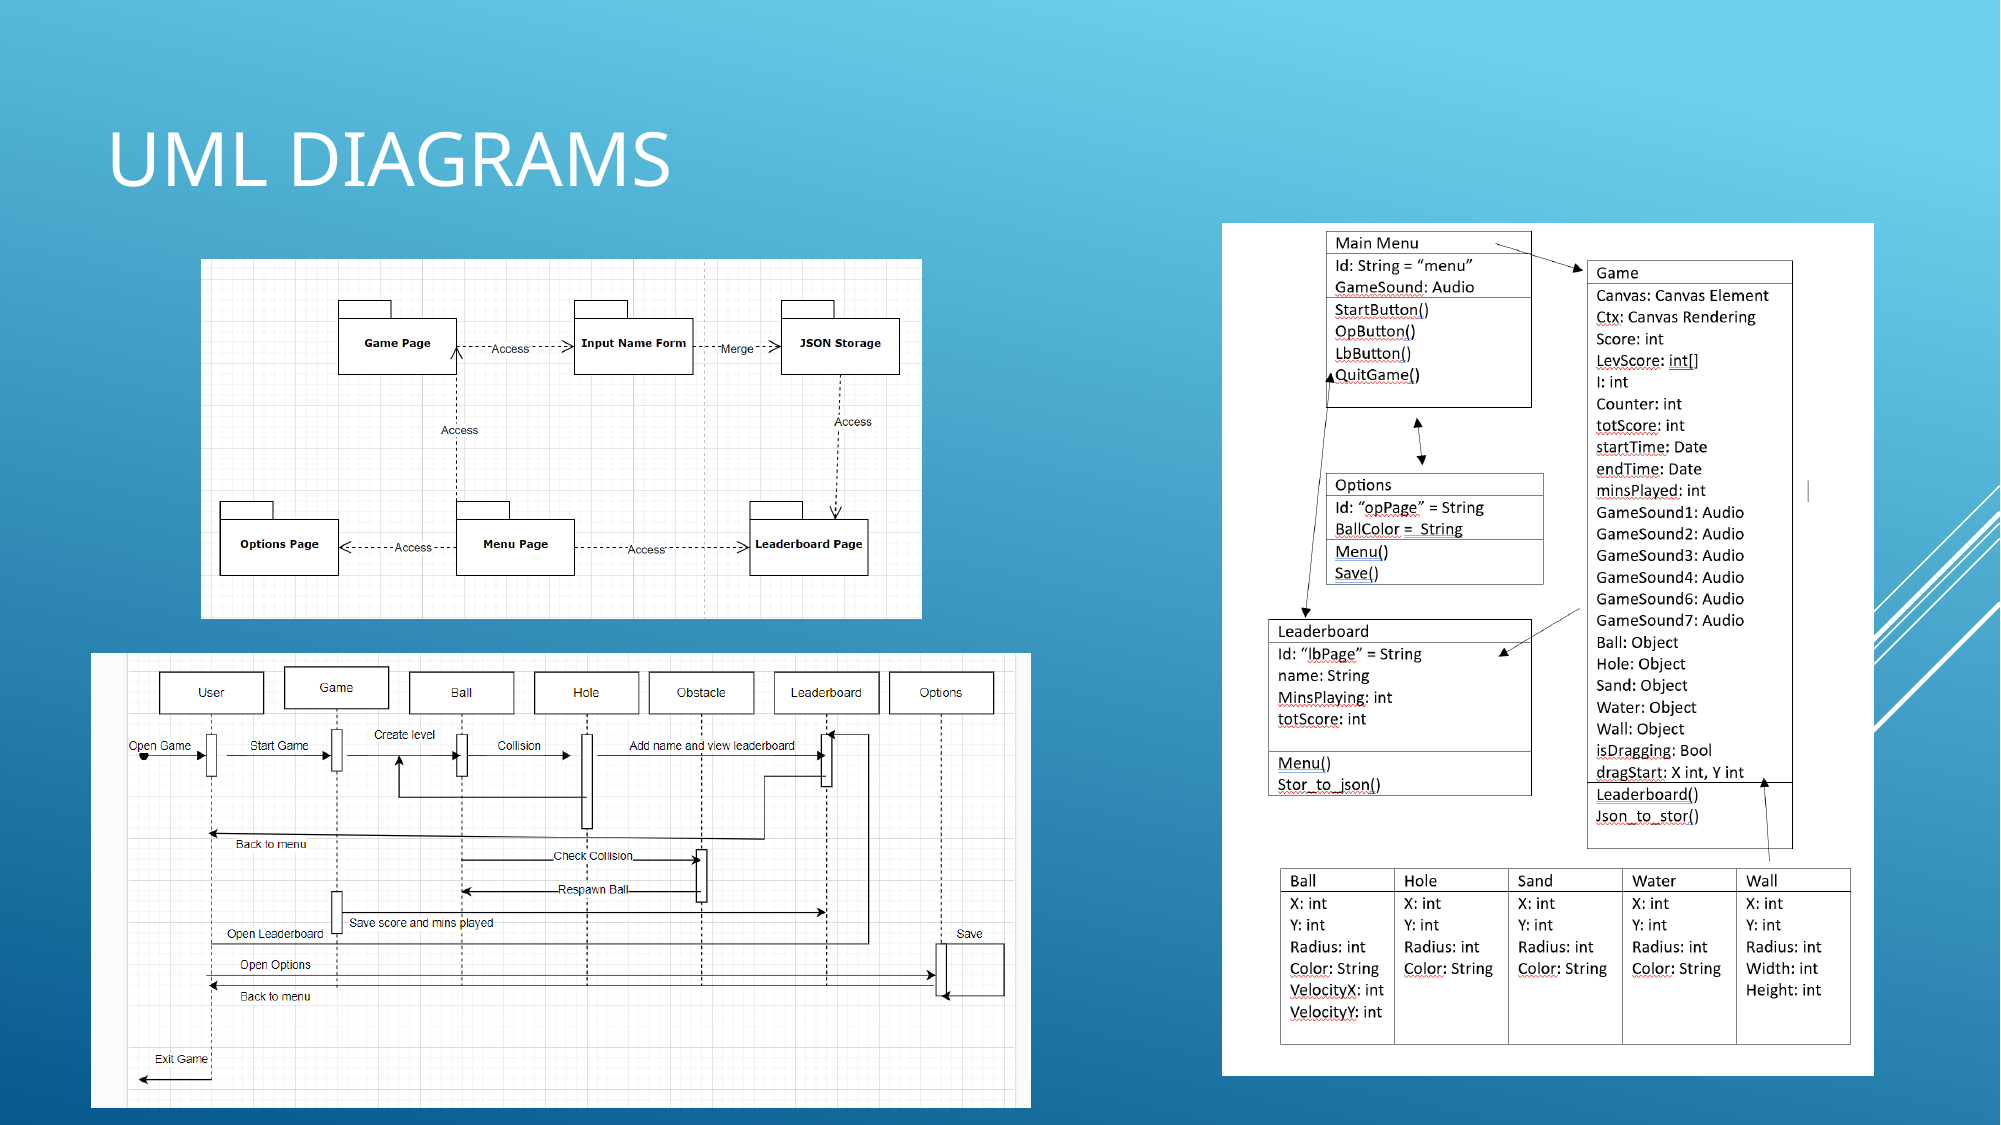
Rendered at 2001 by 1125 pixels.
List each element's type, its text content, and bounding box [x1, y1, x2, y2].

picture [91, 653, 1032, 1108]
title UML Diagrams [91, 33, 1492, 281]
picture [200, 259, 922, 619]
picture [1222, 223, 1875, 1076]
